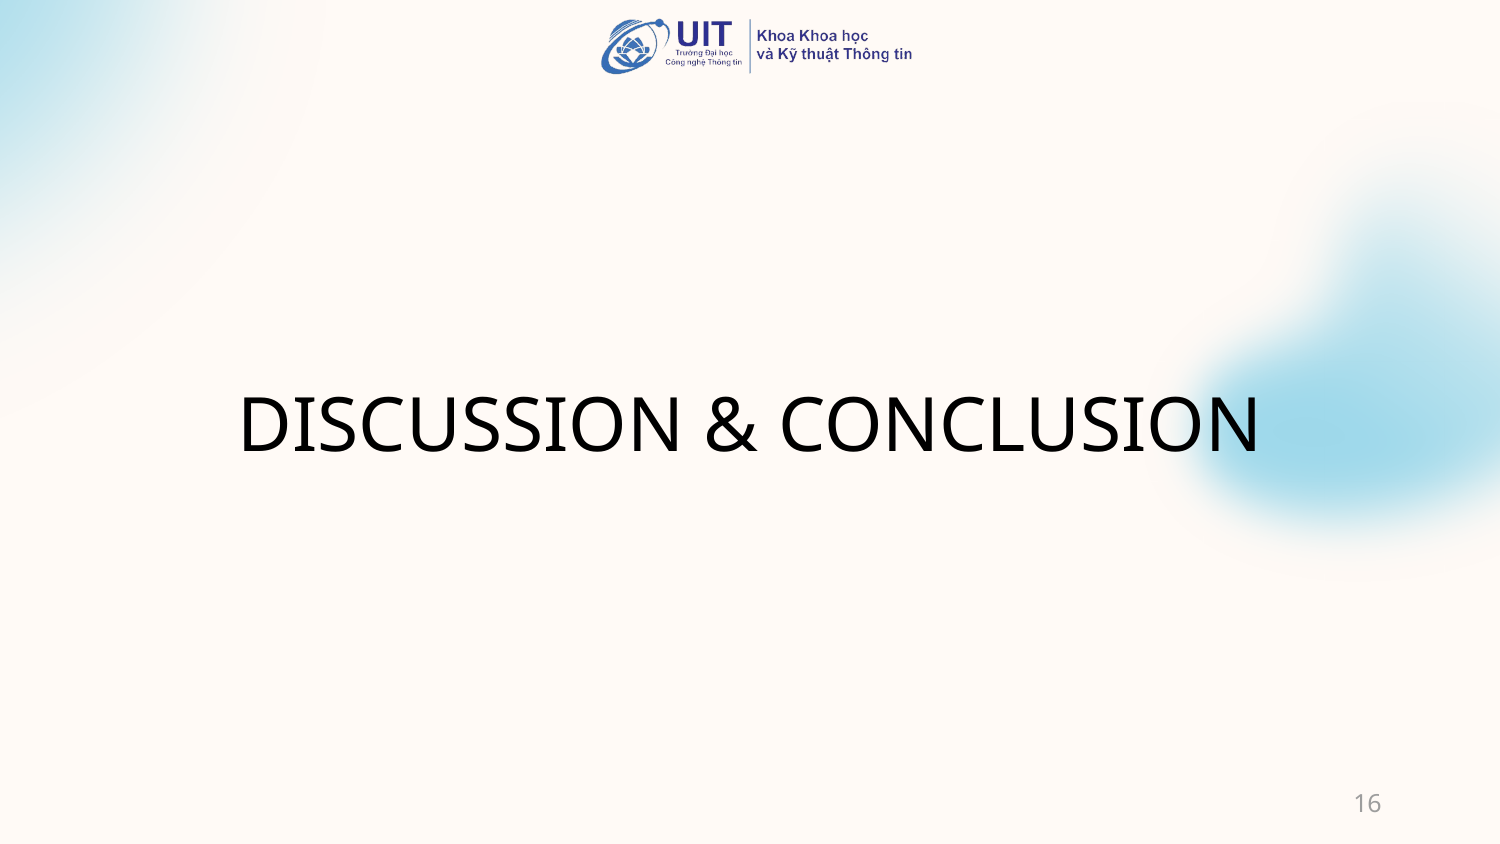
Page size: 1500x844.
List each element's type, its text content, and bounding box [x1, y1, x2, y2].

slide_number 16 [1059, 782, 1397, 828]
picture [0, 0, 932, 742]
picture [963, 0, 1500, 844]
text_box DISCUSSION & CONCLUSION [72, 368, 1429, 474]
